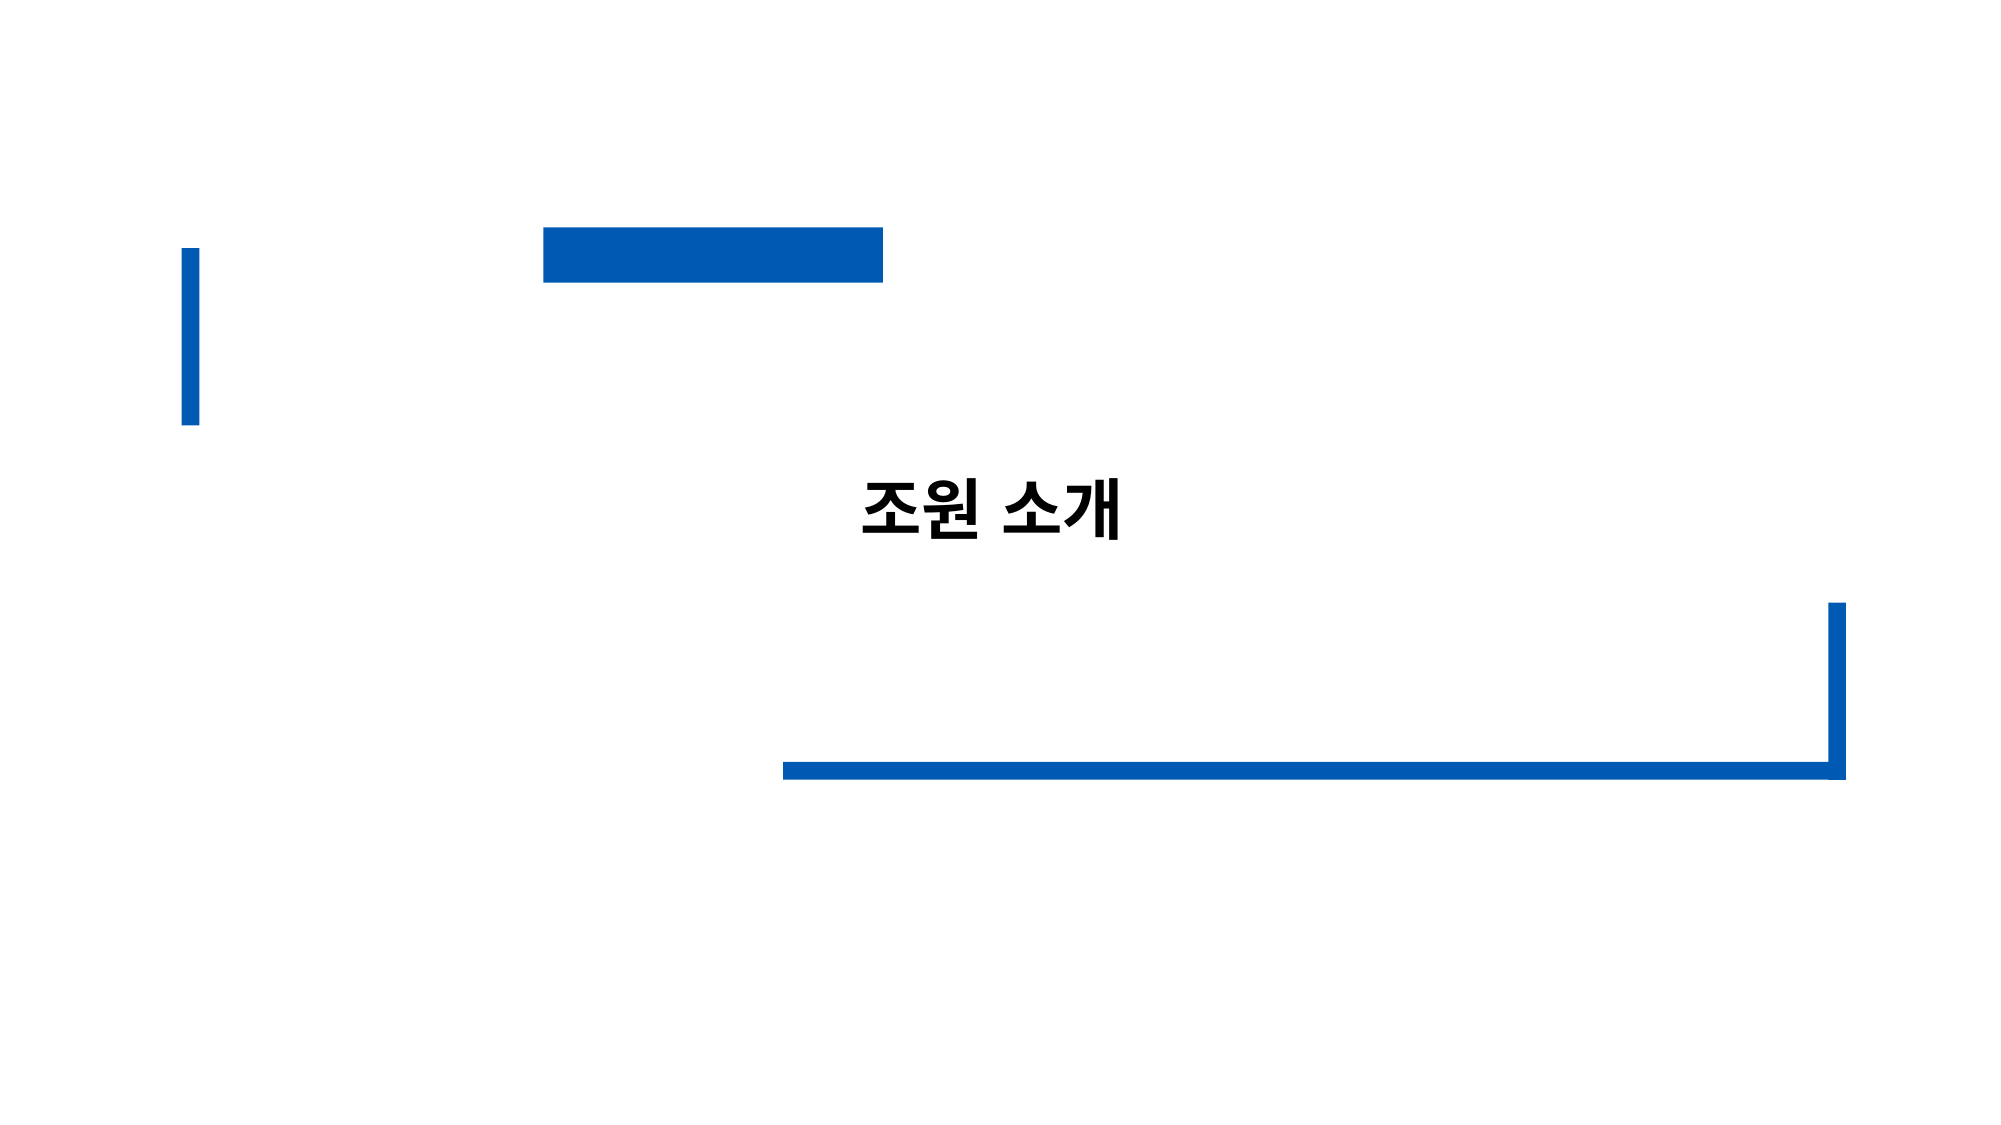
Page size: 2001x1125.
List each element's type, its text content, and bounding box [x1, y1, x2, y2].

list 조원 소개 [267, 305, 1733, 721]
